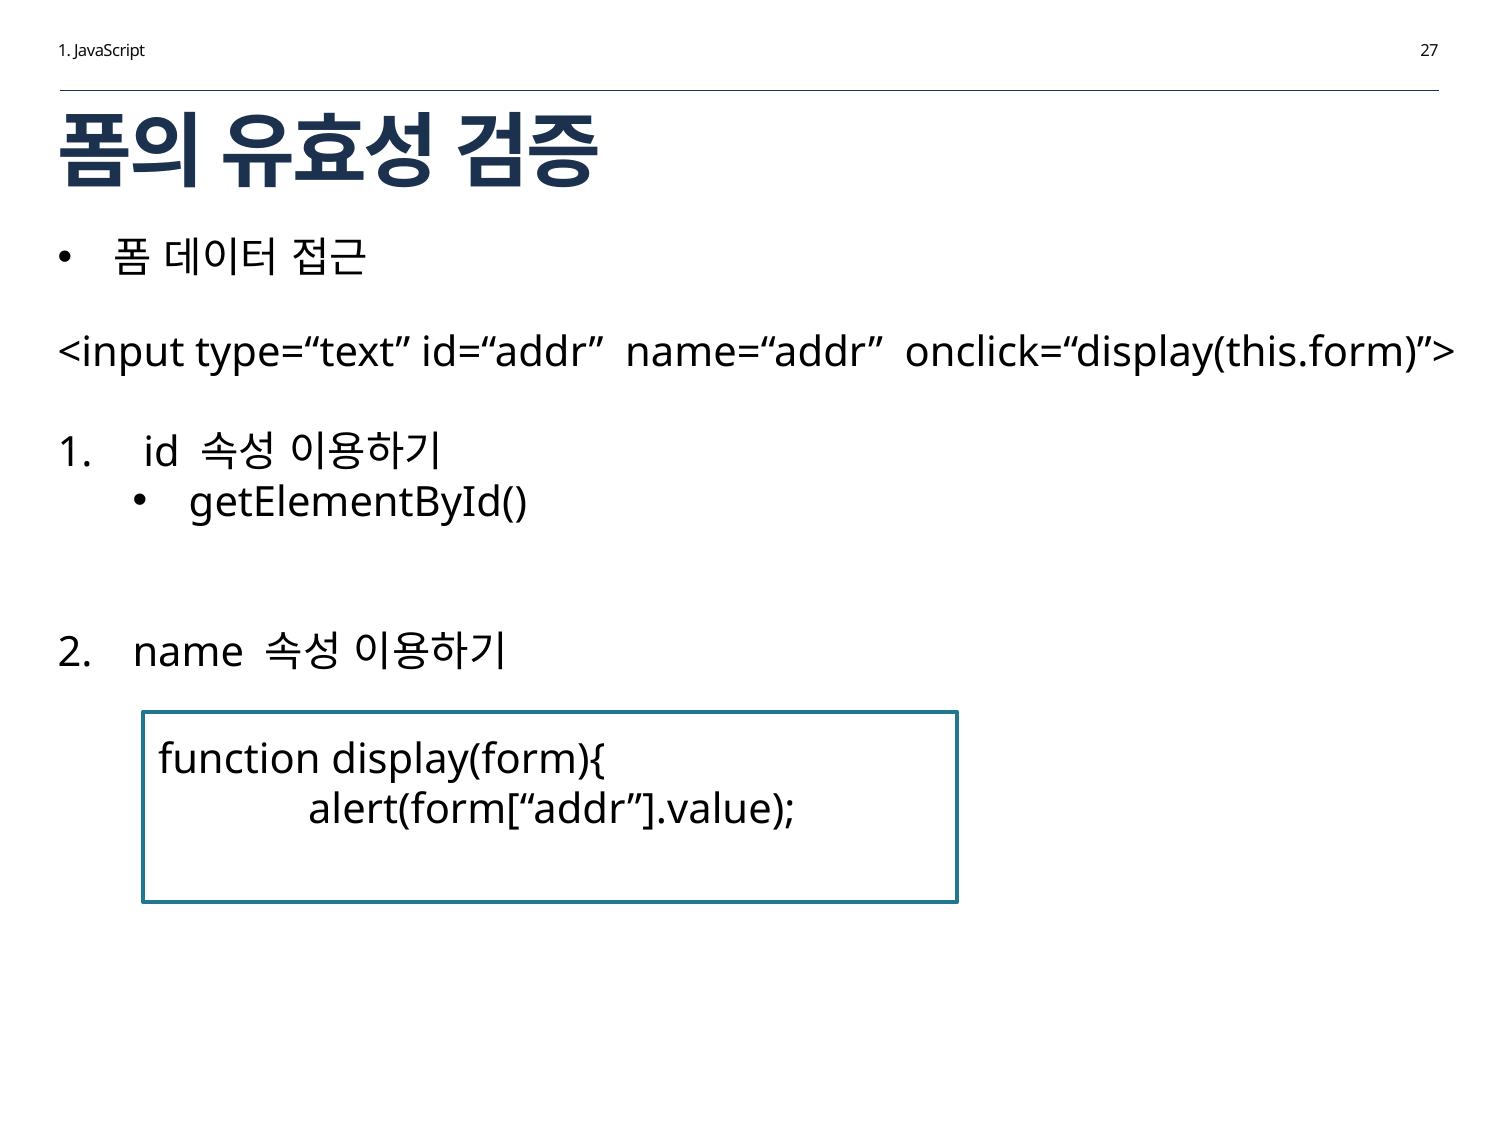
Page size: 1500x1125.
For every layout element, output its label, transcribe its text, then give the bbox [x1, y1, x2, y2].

title 폼의 유효성 검증 [42, 100, 1480, 196]
text_box <input type=“text” id=“addr” name=“addr” onclick=“display(this.form)”> id 속성 이용하기 getElementById() name 속성 이용하기 [42, 317, 1500, 682]
text_box function display(form){ alert(form[“addr”].value); [141, 710, 959, 904]
text_box 27 [1193, 32, 1454, 70]
text_box 1. JavaScript [43, 31, 303, 67]
text_box 폼 데이터 접근 [42, 223, 1439, 289]
